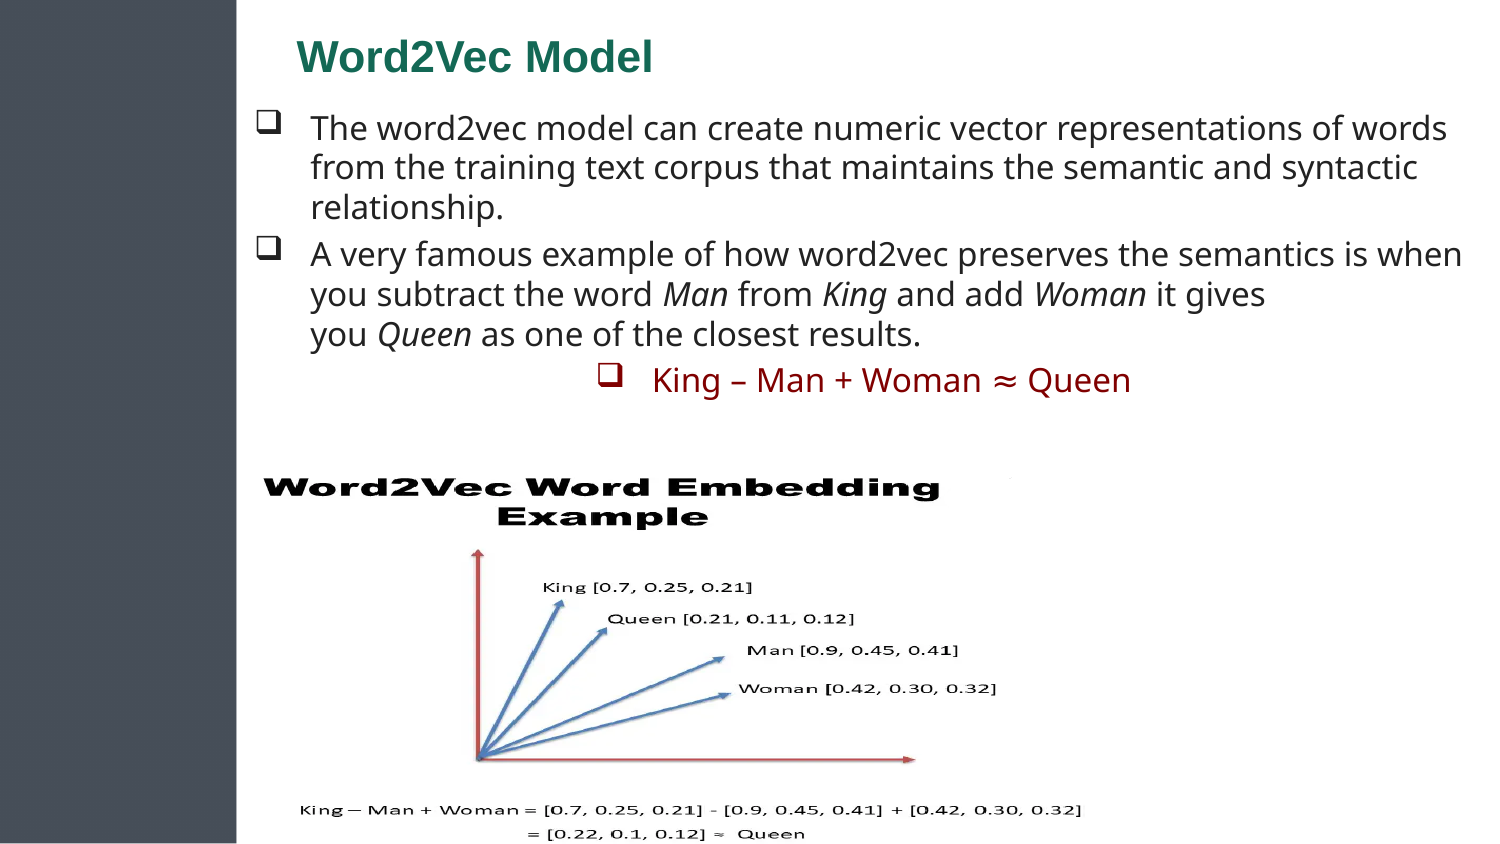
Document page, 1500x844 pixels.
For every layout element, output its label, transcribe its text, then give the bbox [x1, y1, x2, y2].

list The word2vec model can create numeric vector representations of words from the training text corpus that maintains the semantic and syntactic relationship. A very famous example of how word2vec preserves the semantics is when you subtract the word Man from King and add Woman it gives you Queen as one of the closest results. King – Man + Woman ≈ Queen [239, 99, 1489, 754]
title Word2Vec Model [281, 20, 1425, 90]
picture [0, 0, 1500, 844]
